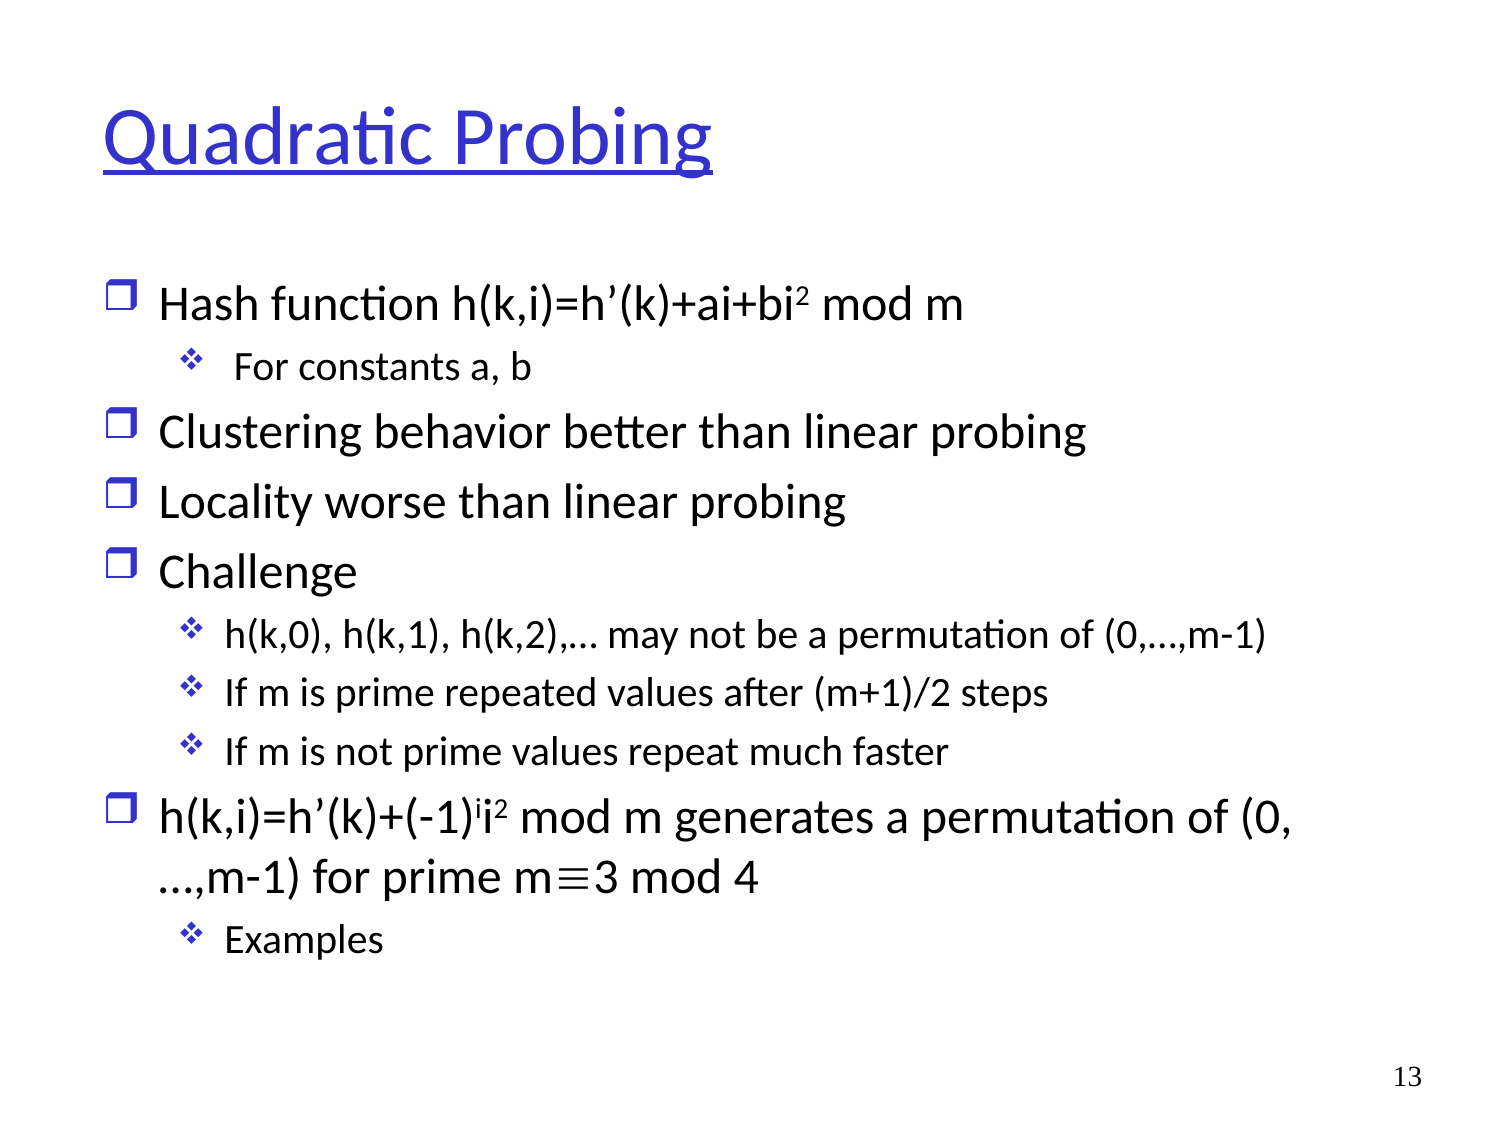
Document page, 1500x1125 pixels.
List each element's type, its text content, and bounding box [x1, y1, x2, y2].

slide_number 13 [1362, 1050, 1438, 1125]
title Quadratic Probing [87, 37, 1363, 225]
list Hash function h(k,i)=h’(k)+ai+bi2 mod m For constants a, b Clustering behavior better than linear probing Locality worse than linear probing Challenge h(k,0), h(k,1), h(k,2),… may not be a permutation of (0,…,m-1) If m is prime repeated values after (m+1)/2 steps If m is not prime values repeat much faster h(k,i)=h’(k)+(-1)ii2 mod m generates a permutation of (0,…,m-1) for prime m3 mod 4 Examples [87, 262, 1363, 1025]
